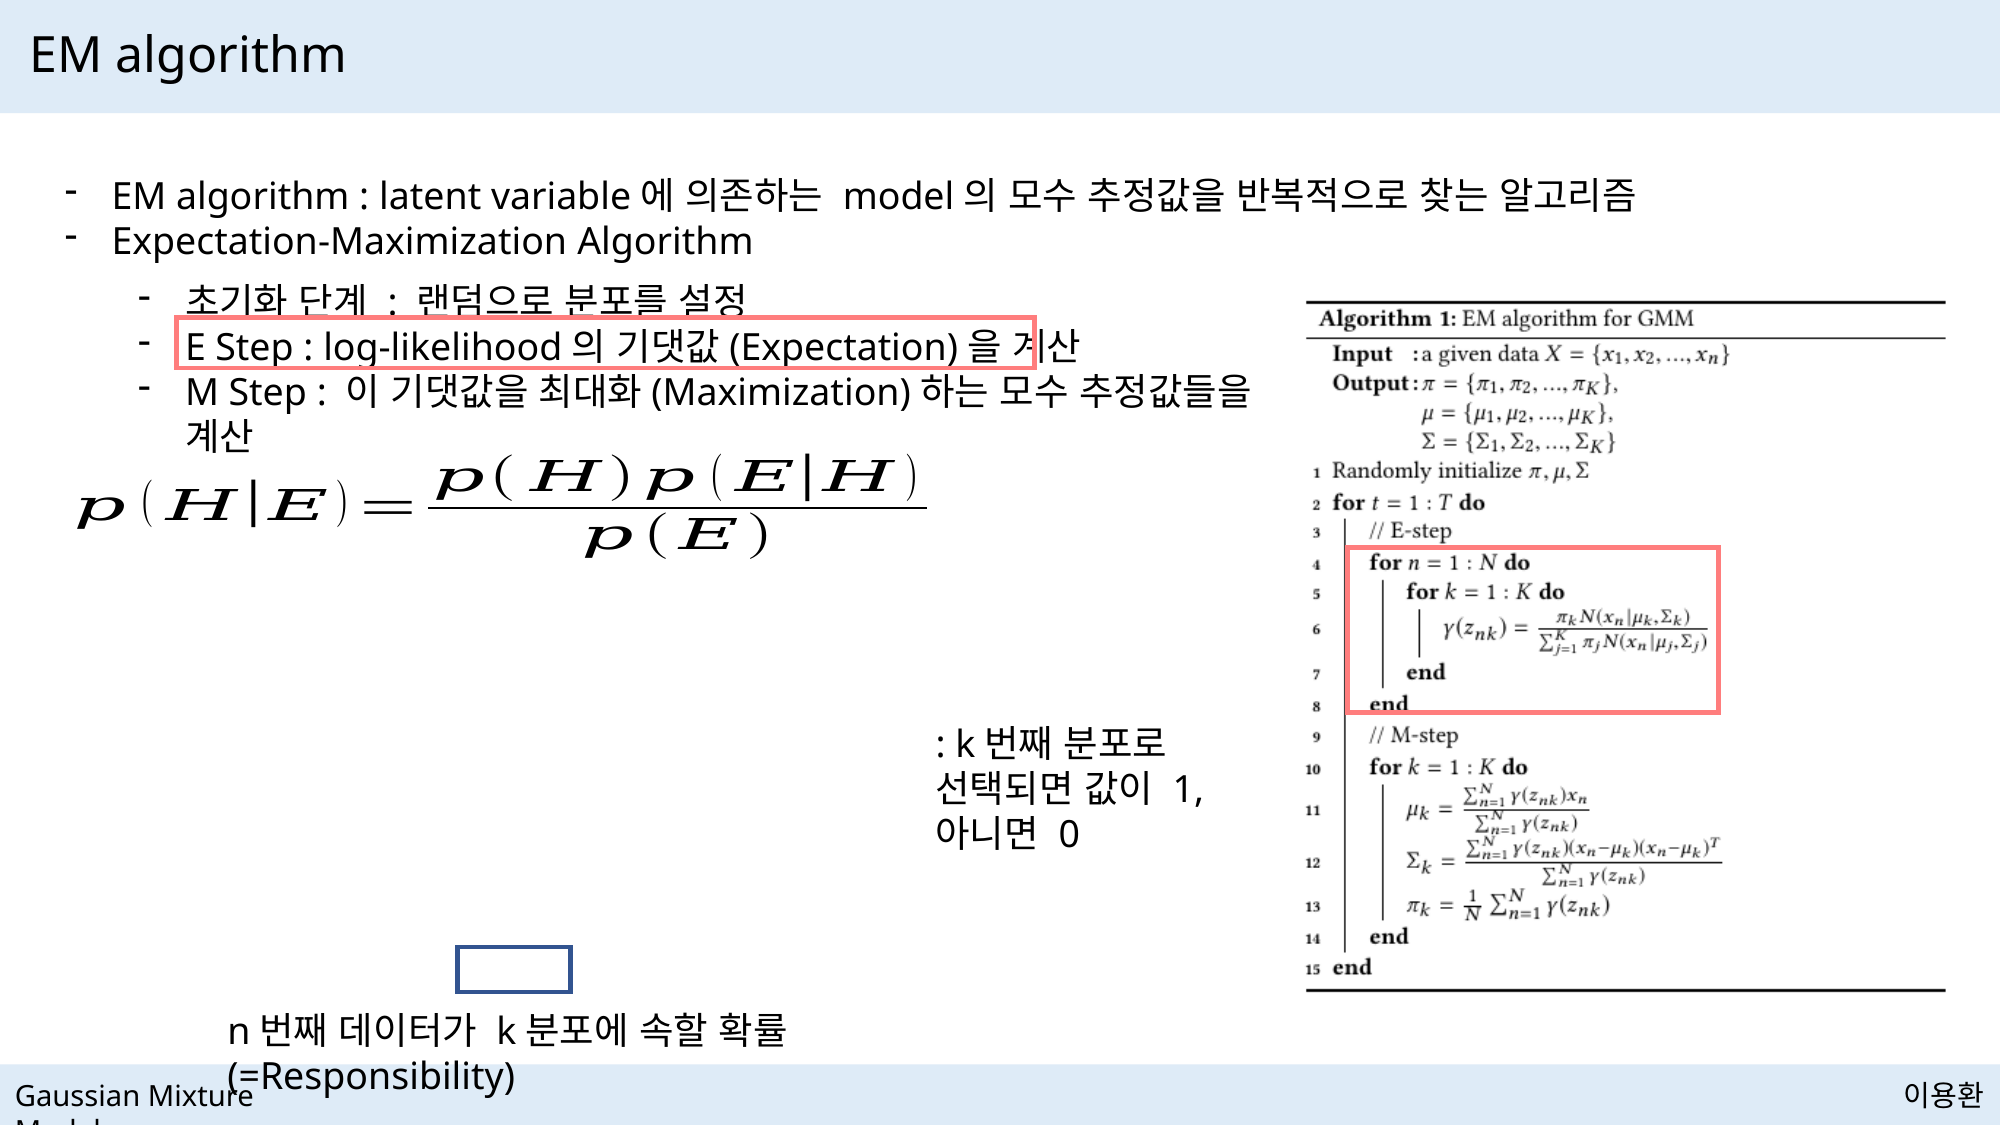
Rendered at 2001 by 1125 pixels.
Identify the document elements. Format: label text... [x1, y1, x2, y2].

text_box [457, 946, 571, 993]
picture [1267, 272, 1978, 1017]
title EM algorithm [14, 15, 1986, 98]
text_box n번째 데이터가 k분포에 속할 확률(=Responsibility) [212, 999, 1035, 1105]
text_box [175, 316, 1035, 369]
text_box 초기화 단계 : 랜덤으로 분포를 설정 E Step : log-likelihood의 기댓값(Expectation)을 계산 M Step : 이 기댓값을 최대화(Maximization)하는 모수 추정값들을 계산 [123, 270, 1282, 466]
text_box EM algorithm : latent variable에 의존하는 model의 모수 추정값을 반복적으로 찾는 알고리즘 Expectation-Maximization Algorithm [50, 164, 1949, 270]
